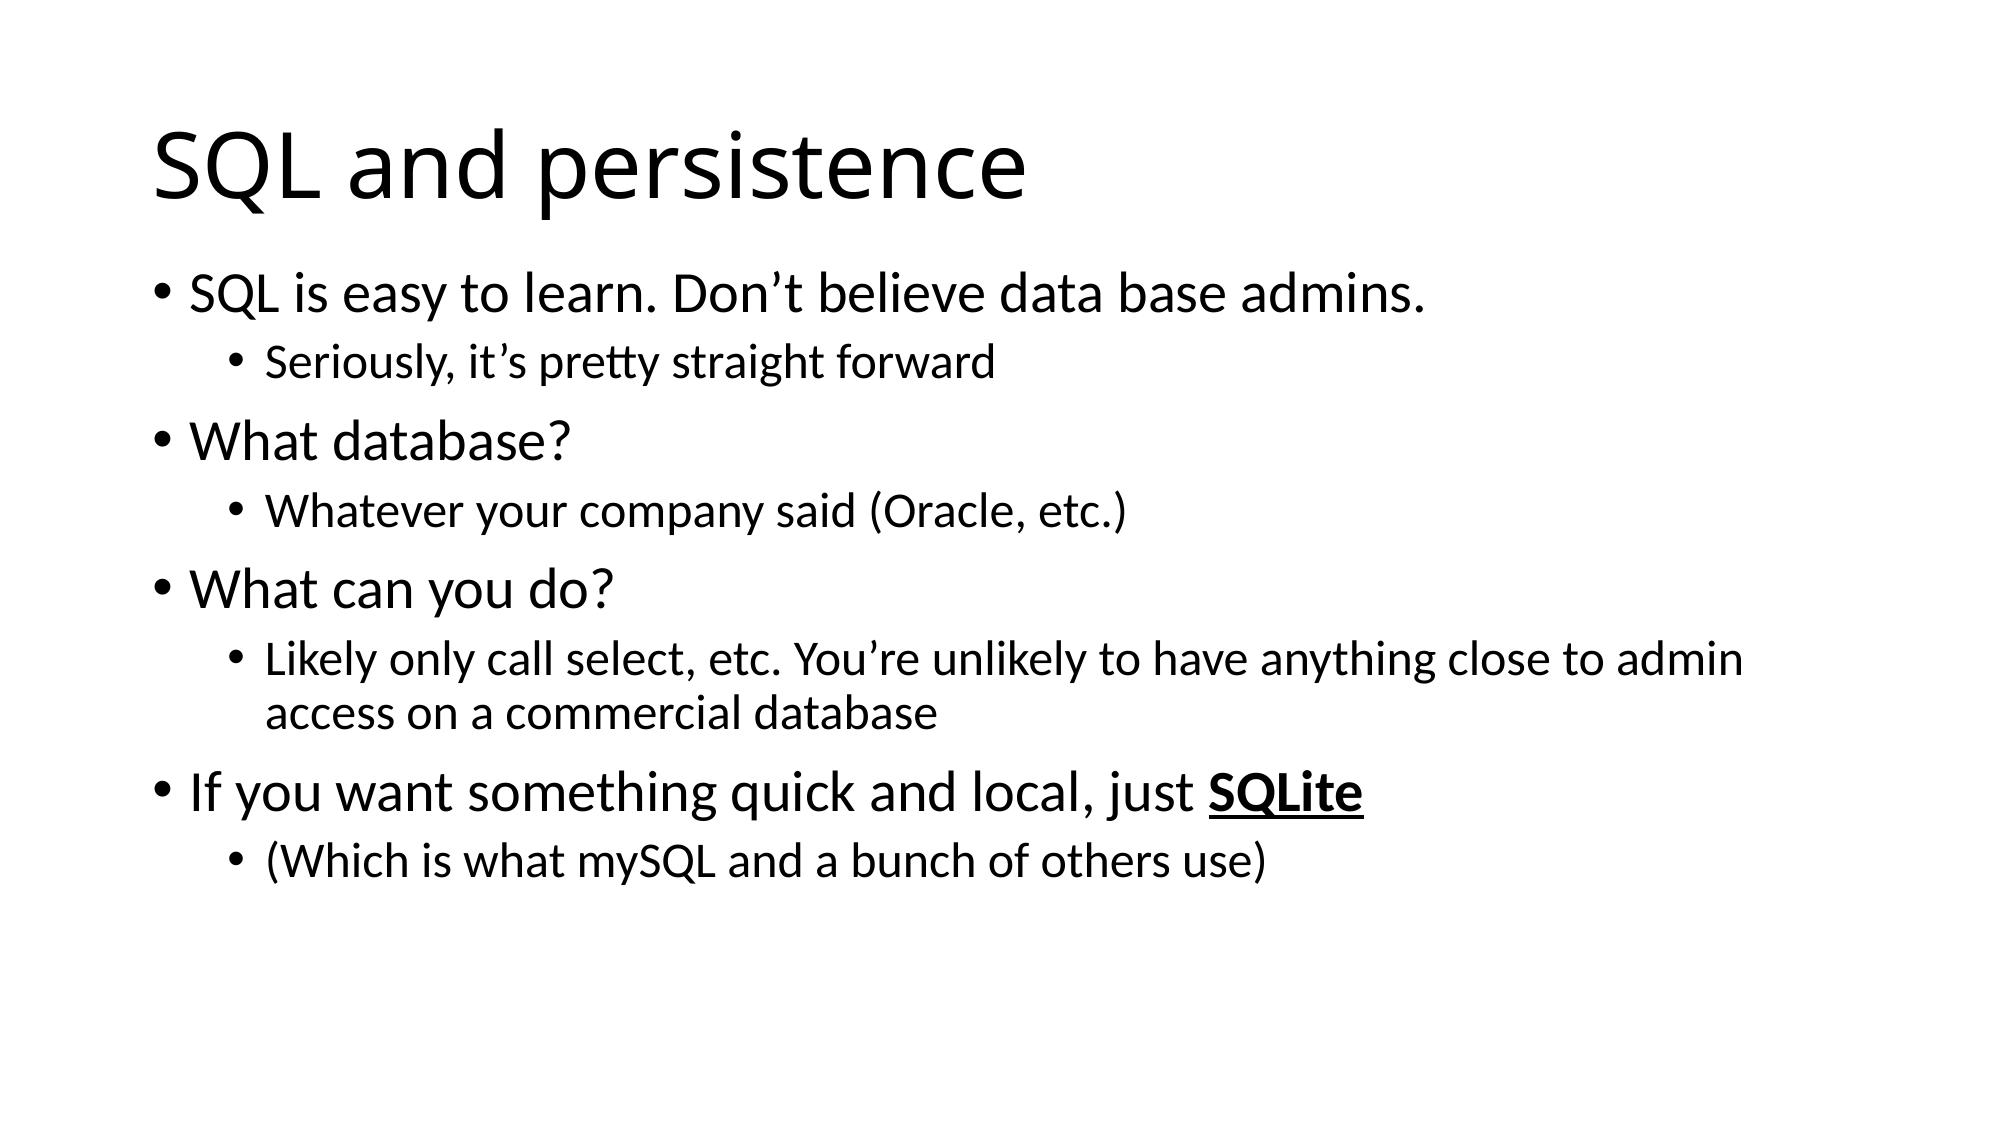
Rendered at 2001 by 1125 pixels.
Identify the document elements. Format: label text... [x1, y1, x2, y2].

title SQL and persistence [137, 59, 1863, 254]
list SQL is easy to learn. Don’t believe data base admins. Seriously, it’s pretty straight forward What database? Whatever your company said (Oracle, etc.) What can you do? Likely only call select, etc. You’re unlikely to have anything close to admin access on a commercial database If you want something quick and local, just SQLite (Which is what mySQL and a bunch of others use) [137, 254, 1863, 1014]
